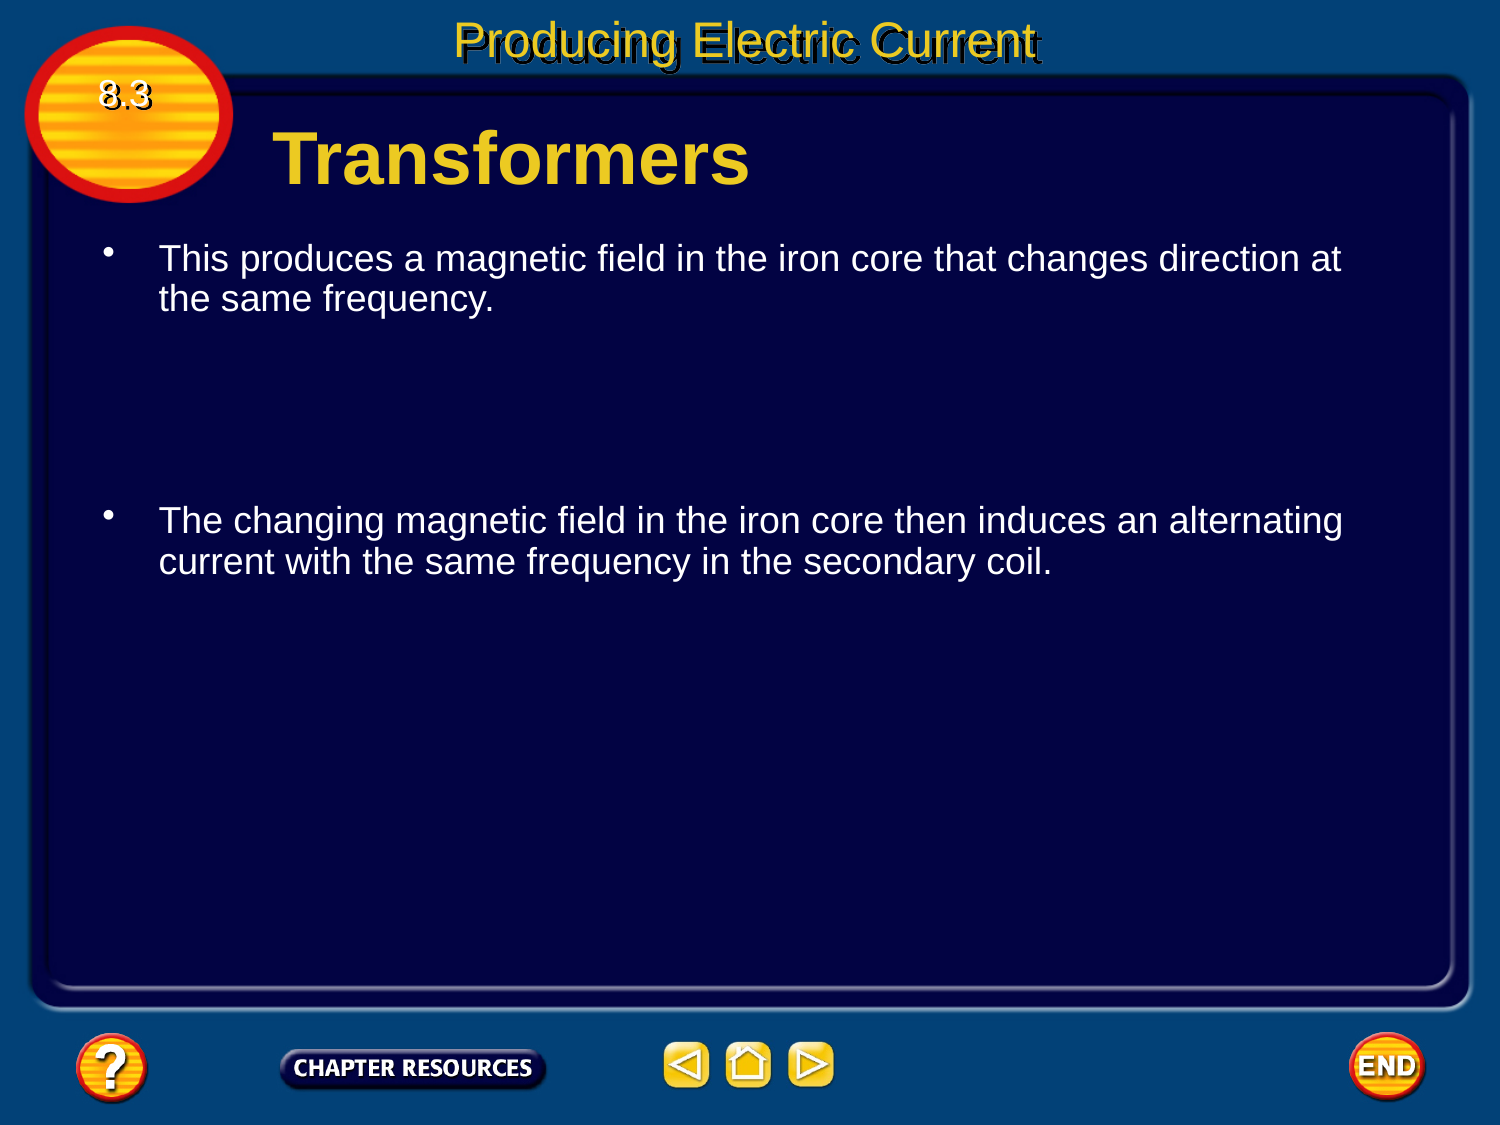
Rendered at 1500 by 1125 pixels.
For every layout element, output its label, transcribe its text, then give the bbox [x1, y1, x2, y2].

text_box Transformers [257, 112, 1438, 209]
text_box This produces a magnetic field in the iron core that changes direction at the same frequency. [87, 231, 1375, 328]
picture [0, 0, 1500, 1125]
text_box Producing Electric Current [438, 0, 1052, 75]
text_box The changing magnetic field in the iron core then induces an alternating current with the same frequency in the secondary coil. [87, 494, 1375, 590]
text_box 8.3 [82, 61, 165, 121]
